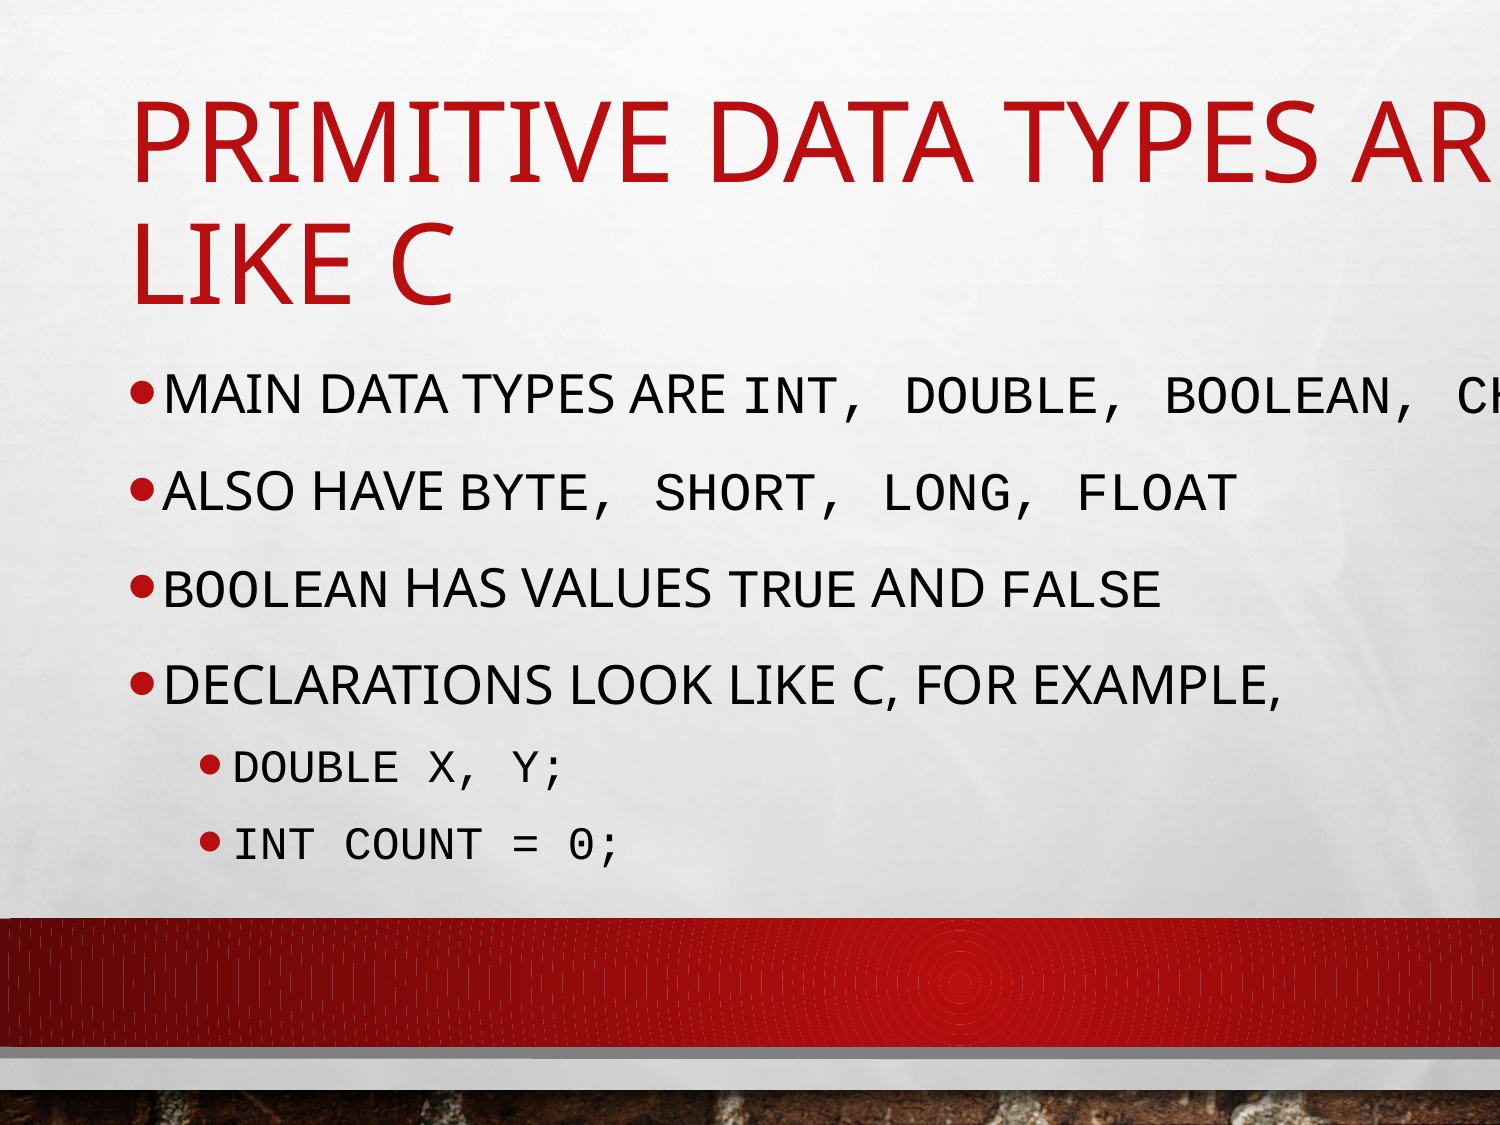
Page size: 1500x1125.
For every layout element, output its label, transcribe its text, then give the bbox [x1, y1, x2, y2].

list Main data types are int, double, boolean, char Also have byte, short, long, float boolean has values true and false Declarations look like C, for example, double x, y; int count = 0; [112, 338, 1500, 882]
title Primitive data types are like C [112, 112, 1500, 302]
picture [0, 1090, 1500, 1125]
